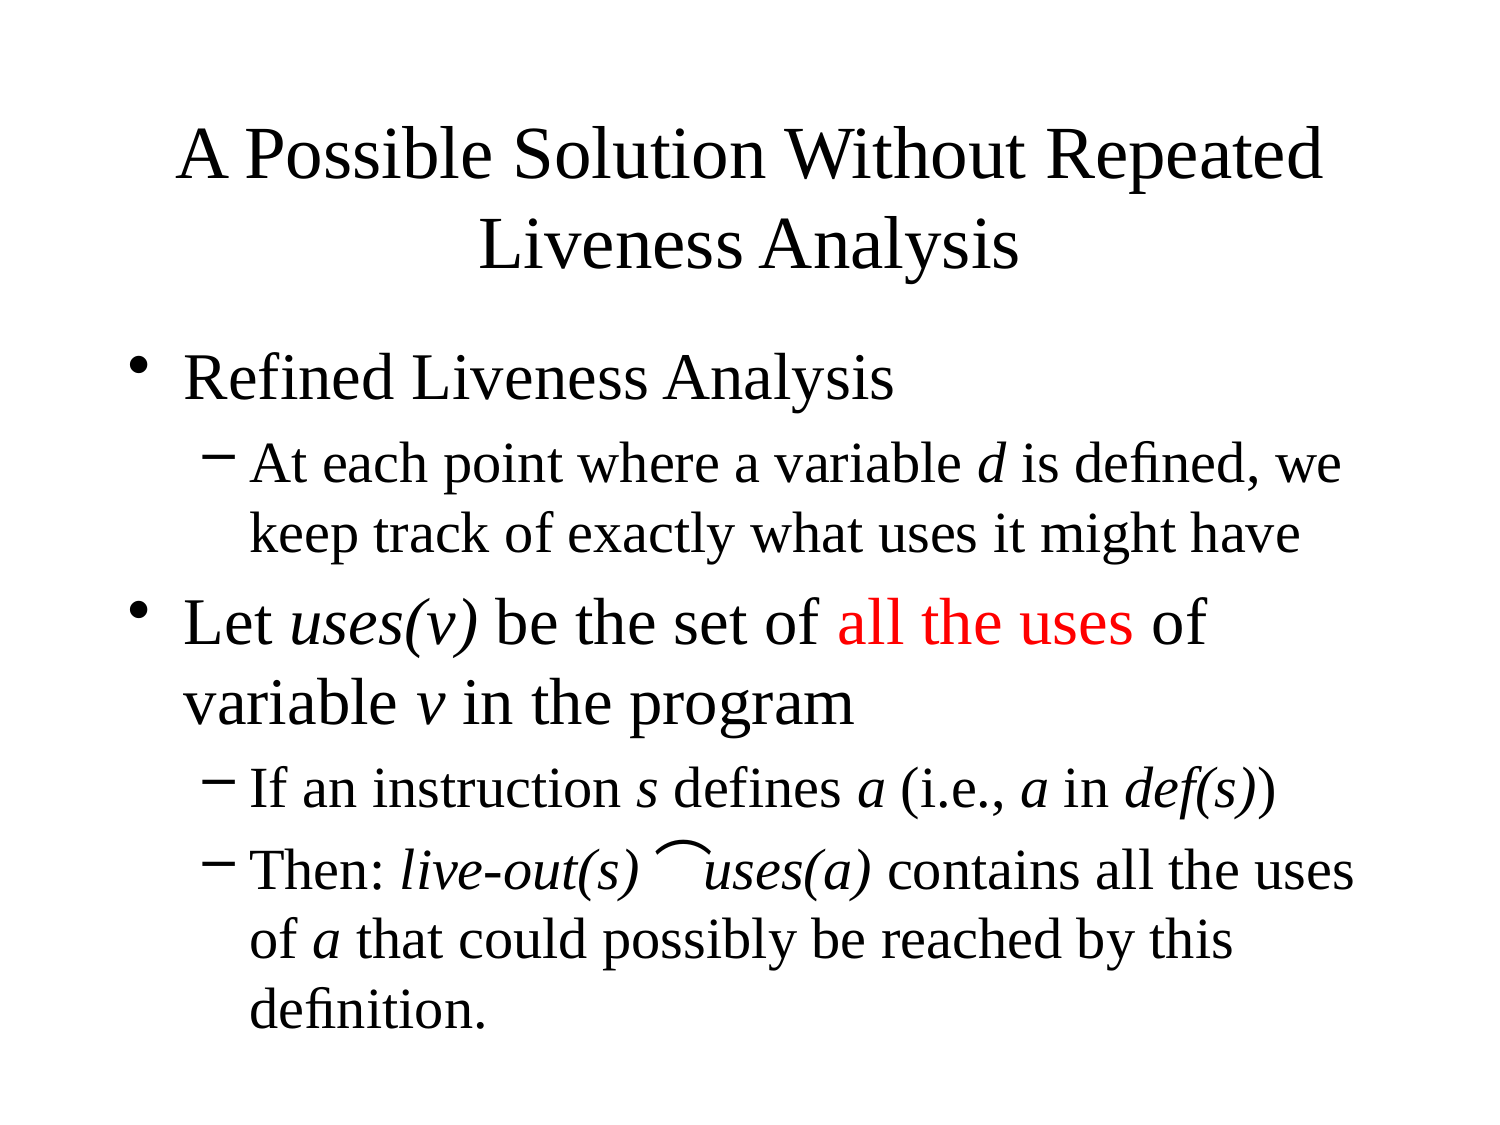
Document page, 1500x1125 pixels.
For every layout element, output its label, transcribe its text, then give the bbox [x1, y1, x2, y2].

list Refined Liveness Analysis At each point where a variable d is deﬁned, we keep track of exactly what uses it might have Let uses(v) be the set of all the uses of variable v in the program If an instruction s defines a (i.e., a in def(s)) Then: live-out(s) ⌒ uses(a) contains all the uses of a that could possibly be reached by this deﬁnition. [112, 324, 1388, 1050]
title A Possible Solution Without Repeated Liveness Analysis [112, 99, 1388, 288]
